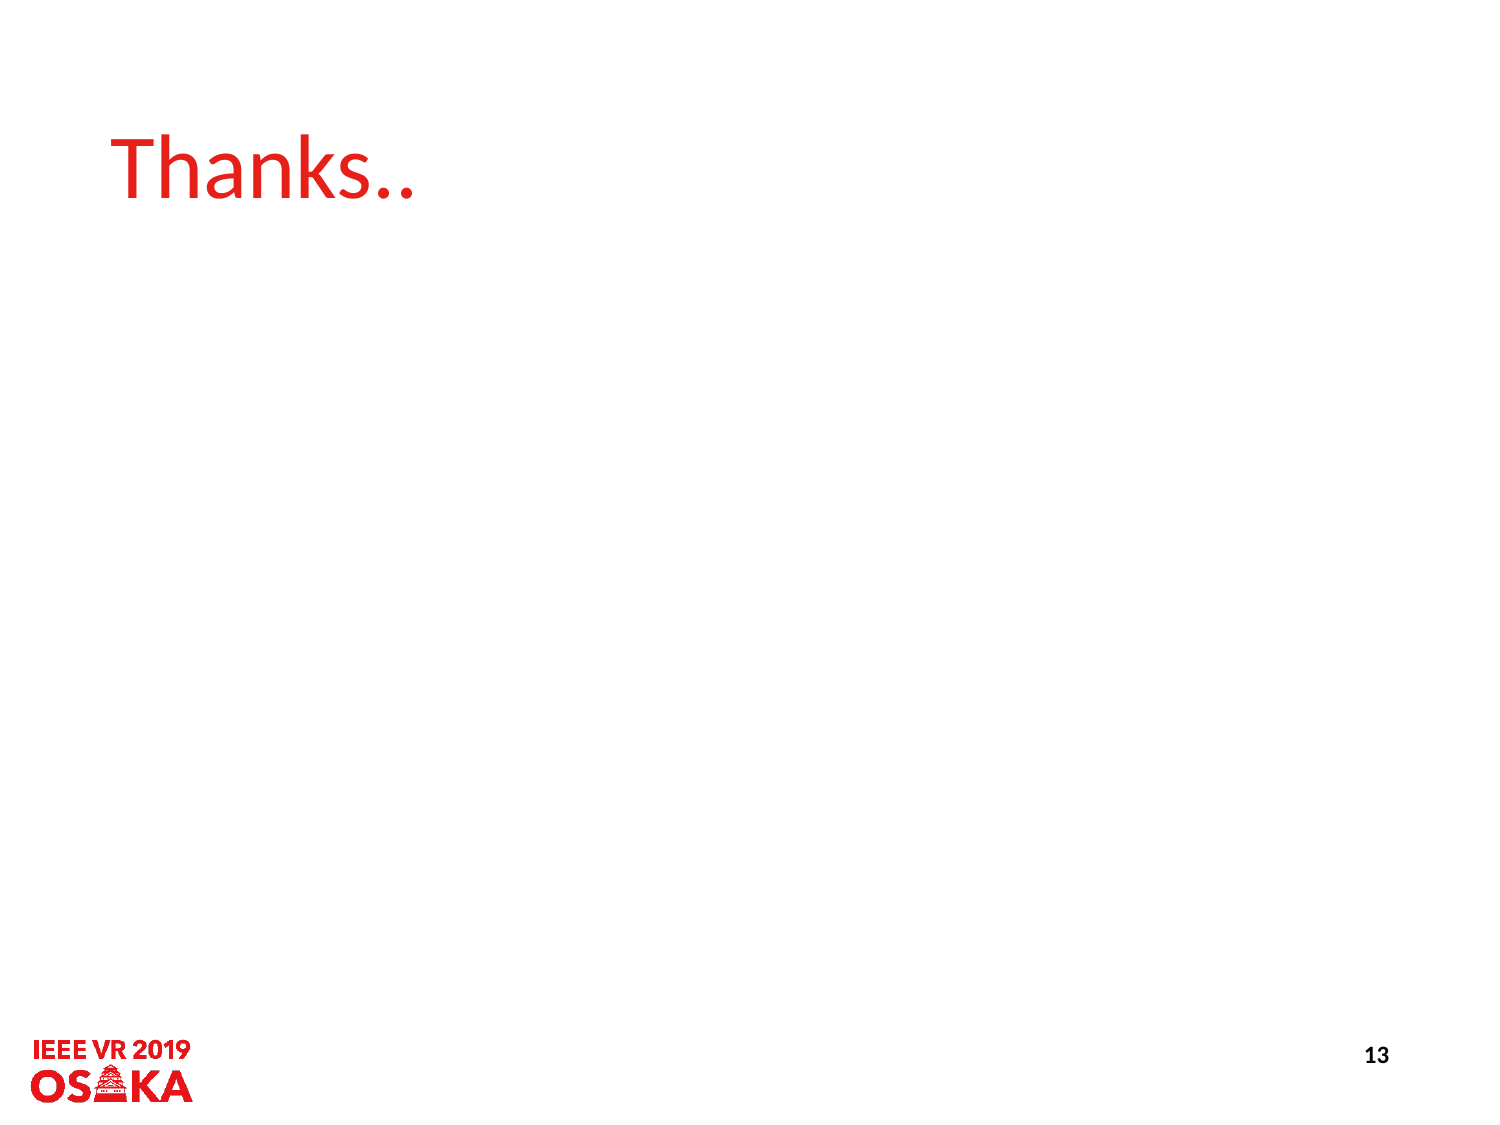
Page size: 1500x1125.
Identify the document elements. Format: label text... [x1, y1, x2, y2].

slide_number 13 [929, 1022, 1398, 1085]
title Thanks.. [102, 59, 1398, 278]
picture [26, 1035, 197, 1107]
